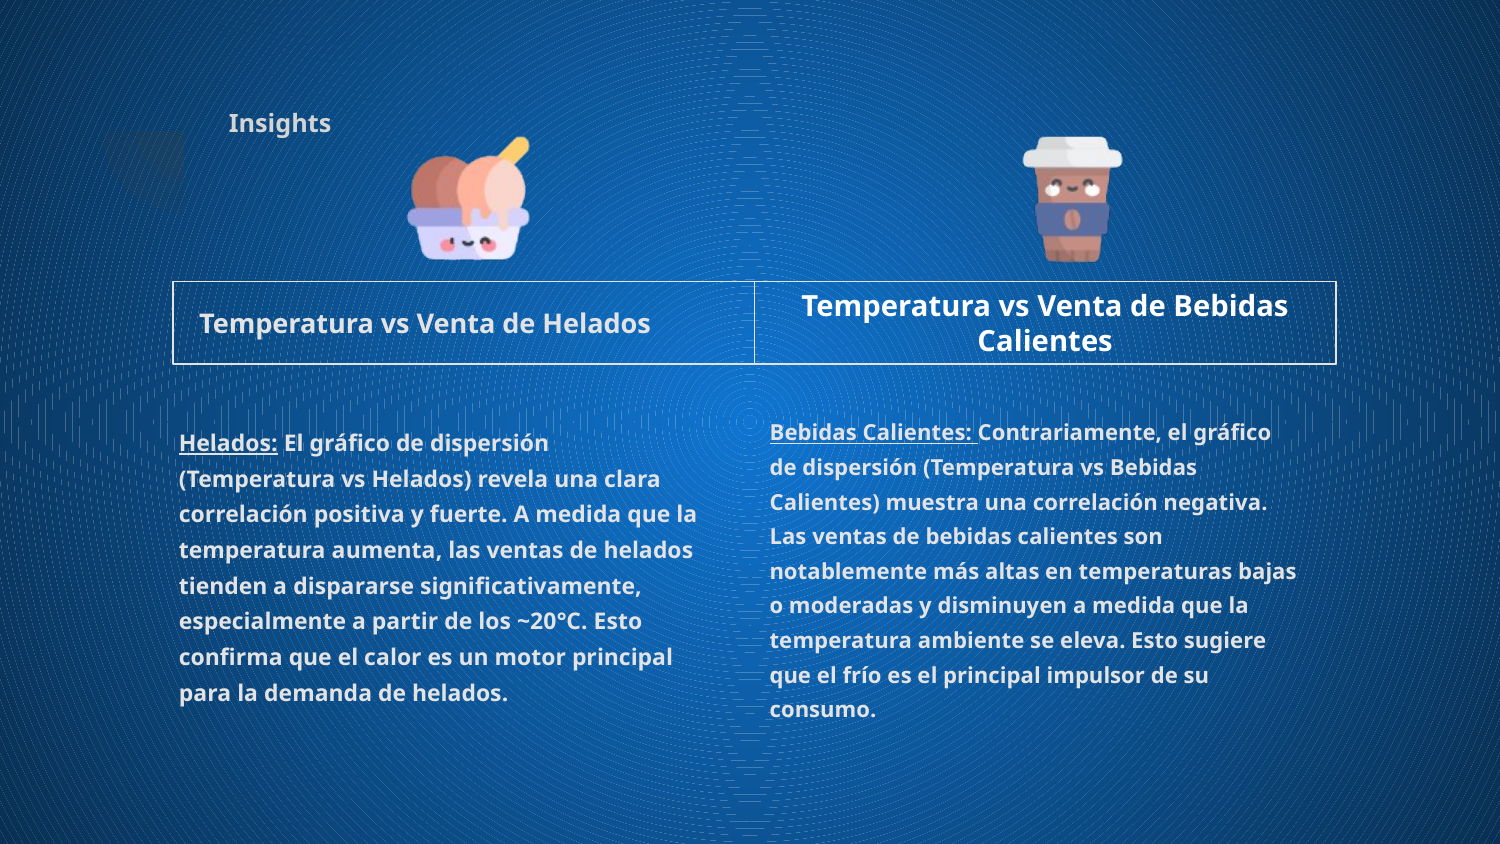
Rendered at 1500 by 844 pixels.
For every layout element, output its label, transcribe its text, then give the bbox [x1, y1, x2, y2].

text_box Temperatura vs Venta de Bebidas Calientes [754, 281, 1336, 365]
text_box [173, 281, 754, 365]
picture [397, 131, 544, 268]
list Bebidas Calientes: Contrariamente, el gráfico de dispersión (Temperatura vs Bebidas Calientes) muestra una correlación negativa. Las ventas de bebidas calientes son notablemente más altas en temperaturas bajas o moderadas y disminuyen a medida que la temperatura ambiente se eleva. Esto sugiere que el frío es el principal impulsor de su consumo. [754, 365, 1318, 742]
picture [1010, 131, 1133, 268]
list Helados: El gráfico de dispersión (Temperatura vs Helados) revela una clara correlación positiva y fuerte. A medida que la temperatura aumenta, las ventas de helados tienden a dispararse significativamente, especialmente a partir de los ~20°C. Esto confirma que el calor es un motor principal para la demanda de helados. [163, 377, 727, 742]
title Insights [213, 52, 1368, 154]
